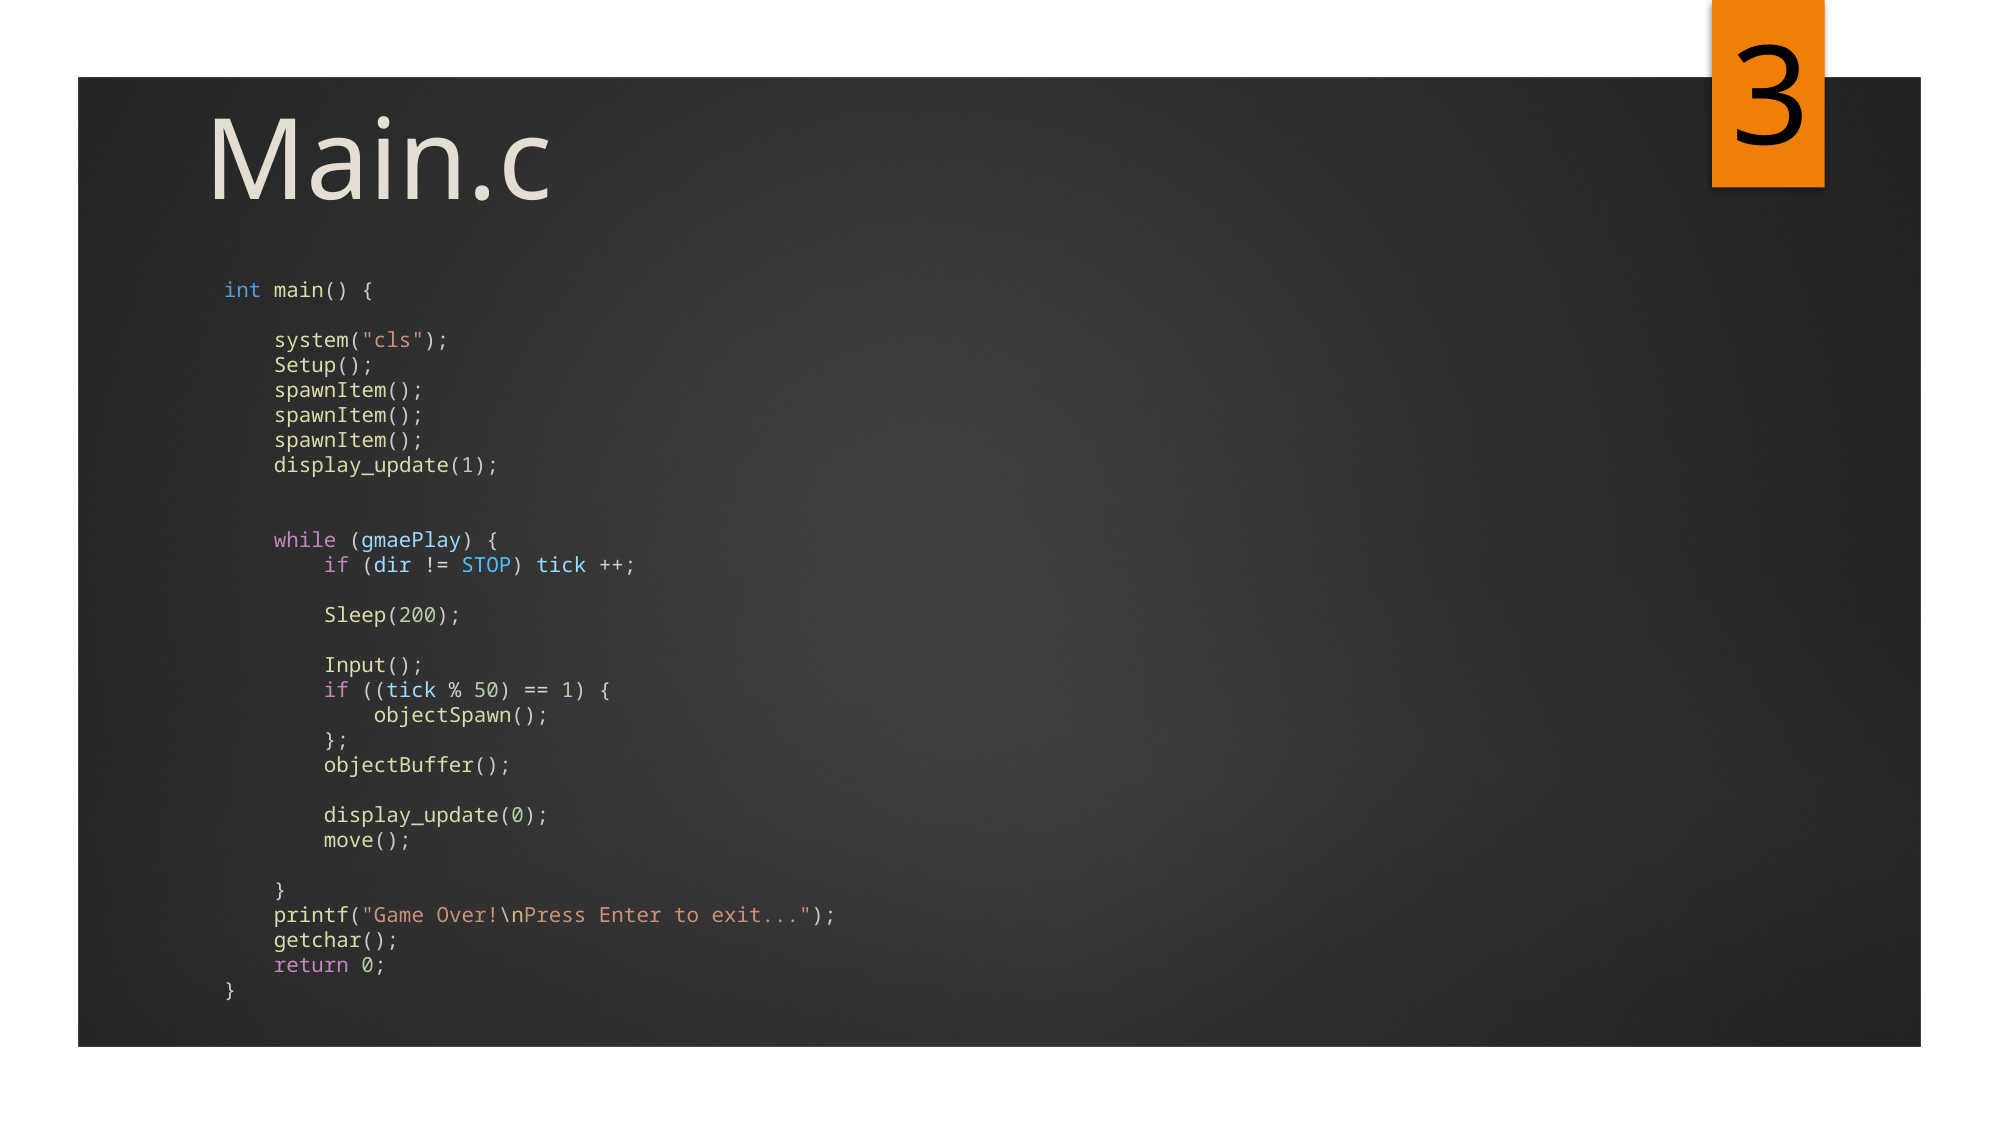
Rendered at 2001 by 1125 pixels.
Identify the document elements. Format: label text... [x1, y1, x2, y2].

text_box int main() { system("cls"); Setup(); spawnItem(); spawnItem(); spawnItem(); display_update(1); while (gmaePlay) { if (dir != STOP) tick ++; Sleep(200); Input(); if ((tick % 50) == 1) { objectSpawn(); }; objectBuffer(); display_update(0); move(); } printf("Game Over!\nPress Enter to exit..."); getchar(); return 0; } [209, 269, 1547, 1009]
title Main.c [189, 79, 1638, 519]
text_box 3 [1717, 0, 1826, 180]
